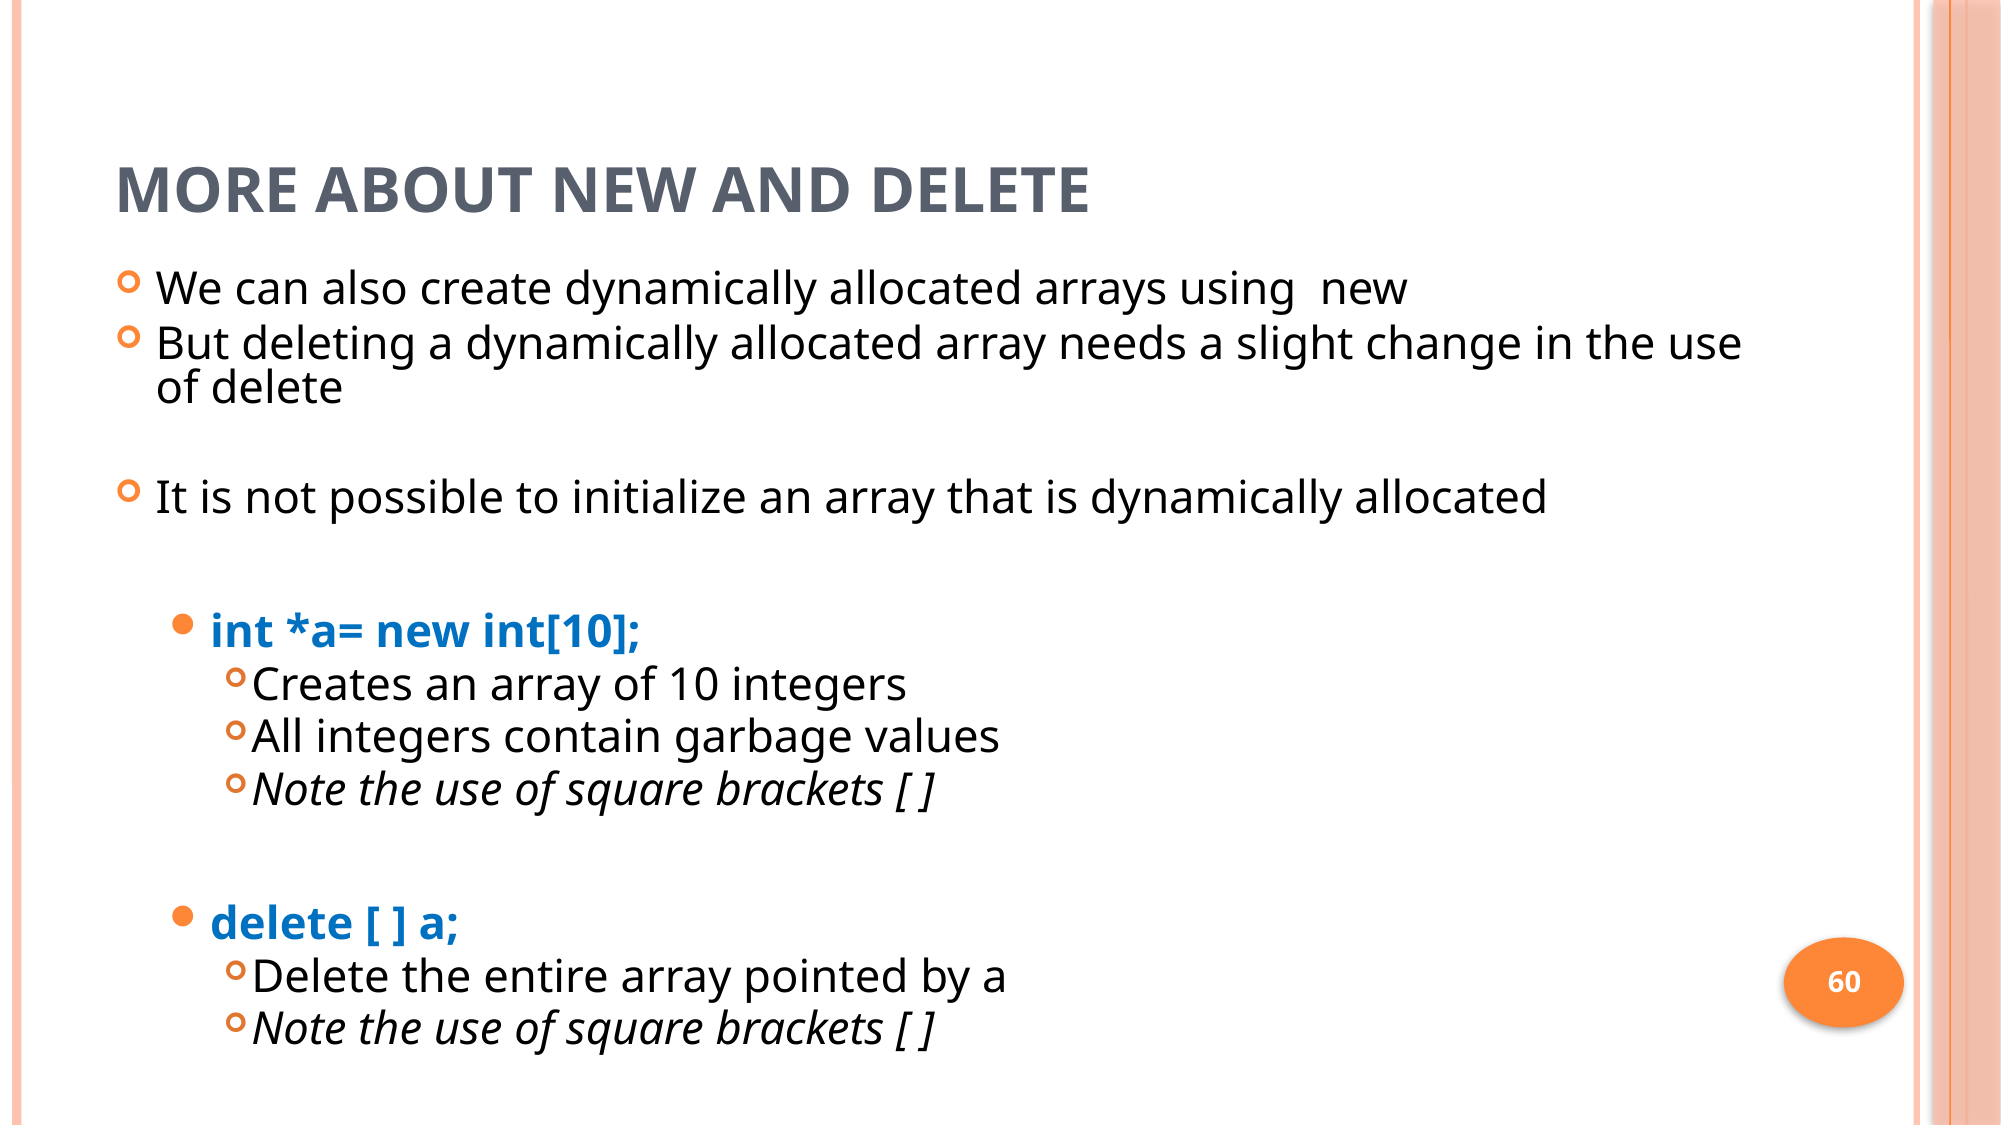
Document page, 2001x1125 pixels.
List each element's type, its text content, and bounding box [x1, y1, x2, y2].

title More About new and delete [99, 45, 1784, 233]
list We can also create dynamically allocated arrays using new But deleting a dynamically allocated array needs a slight change in the use of delete It is not possible to initialize an array that is dynamically allocated int *a= new int[10]; Creates an array of 10 integers All integers contain garbage values Note the use of square brackets [ ] delete [ ] a; Delete the entire array pointed by a Note the use of square brackets [ ] [99, 262, 1784, 1062]
slide_number 60 [1777, 940, 1912, 1027]
